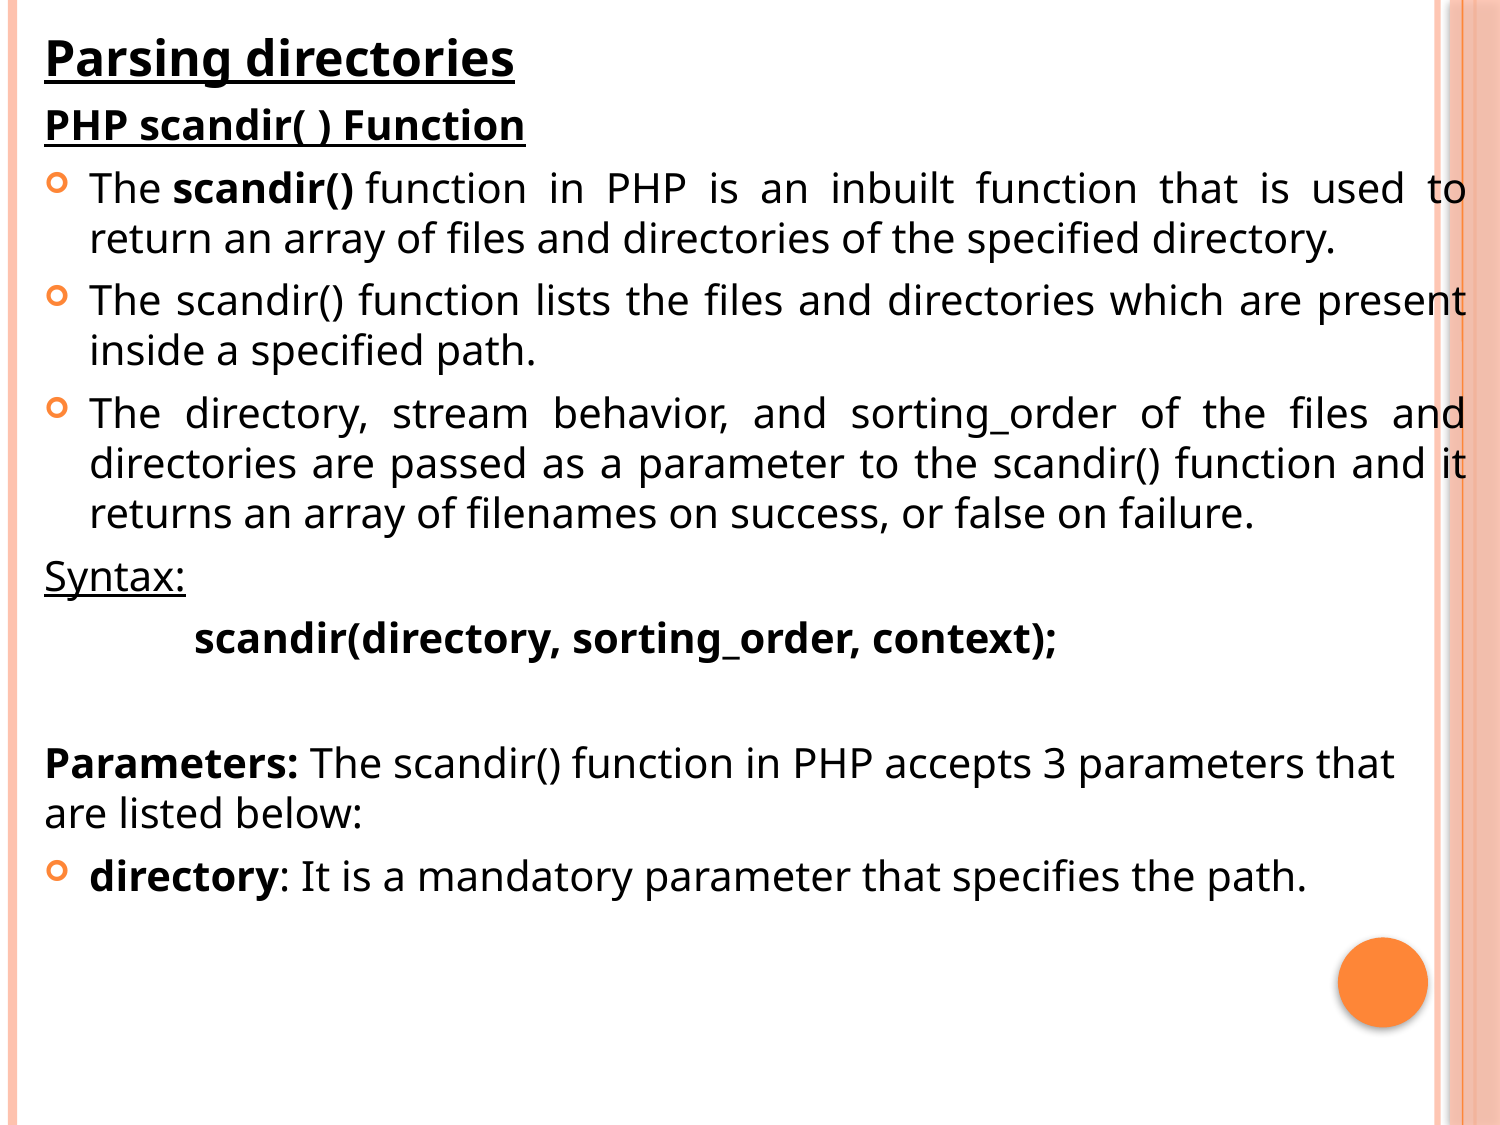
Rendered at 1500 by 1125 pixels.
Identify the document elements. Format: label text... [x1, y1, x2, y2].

list Parsing directories PHP scandir( ) Function The scandir() function in PHP is an inbuilt function that is used to return an array of files and directories of the specified directory. The scandir() function lists the files and directories which are present inside a specified path. The directory, stream behavior, and sorting_order of the files and directories are passed as a parameter to the scandir() function and it returns an array of filenames on success, or false on failure. Syntax: scandir(directory, sorting_order, context); Parameters: The scandir() function in PHP accepts 3 parameters that are listed below: directory: It is a mandatory parameter that specifies the path. [29, 19, 1483, 1106]
